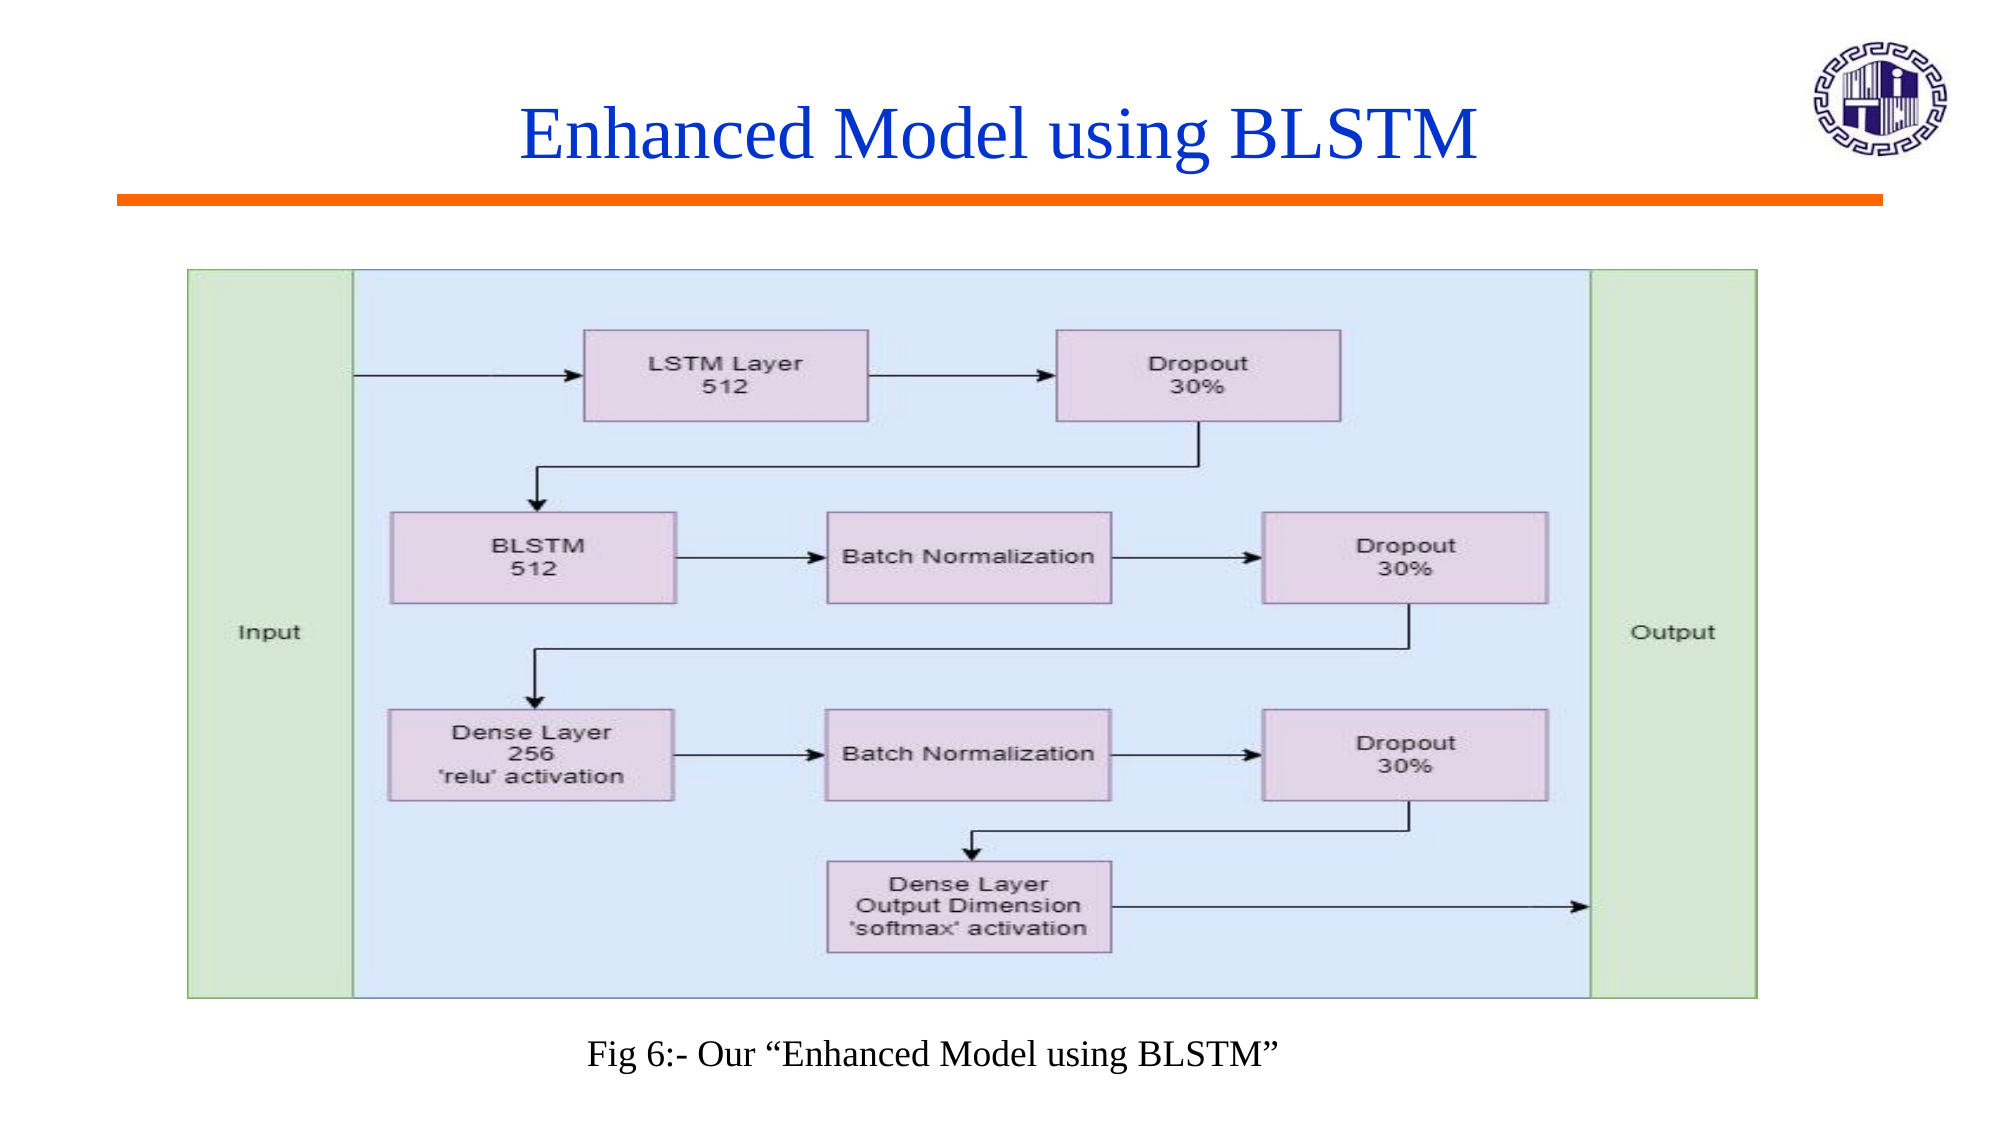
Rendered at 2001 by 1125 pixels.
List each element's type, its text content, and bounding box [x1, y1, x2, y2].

title Enhanced Model using BLSTM [150, 56, 1850, 200]
list Fig 6:- Our “Enhanced Model using BLSTM” [571, 1021, 1592, 1086]
picture [1782, 15, 1977, 182]
picture [187, 269, 1759, 999]
